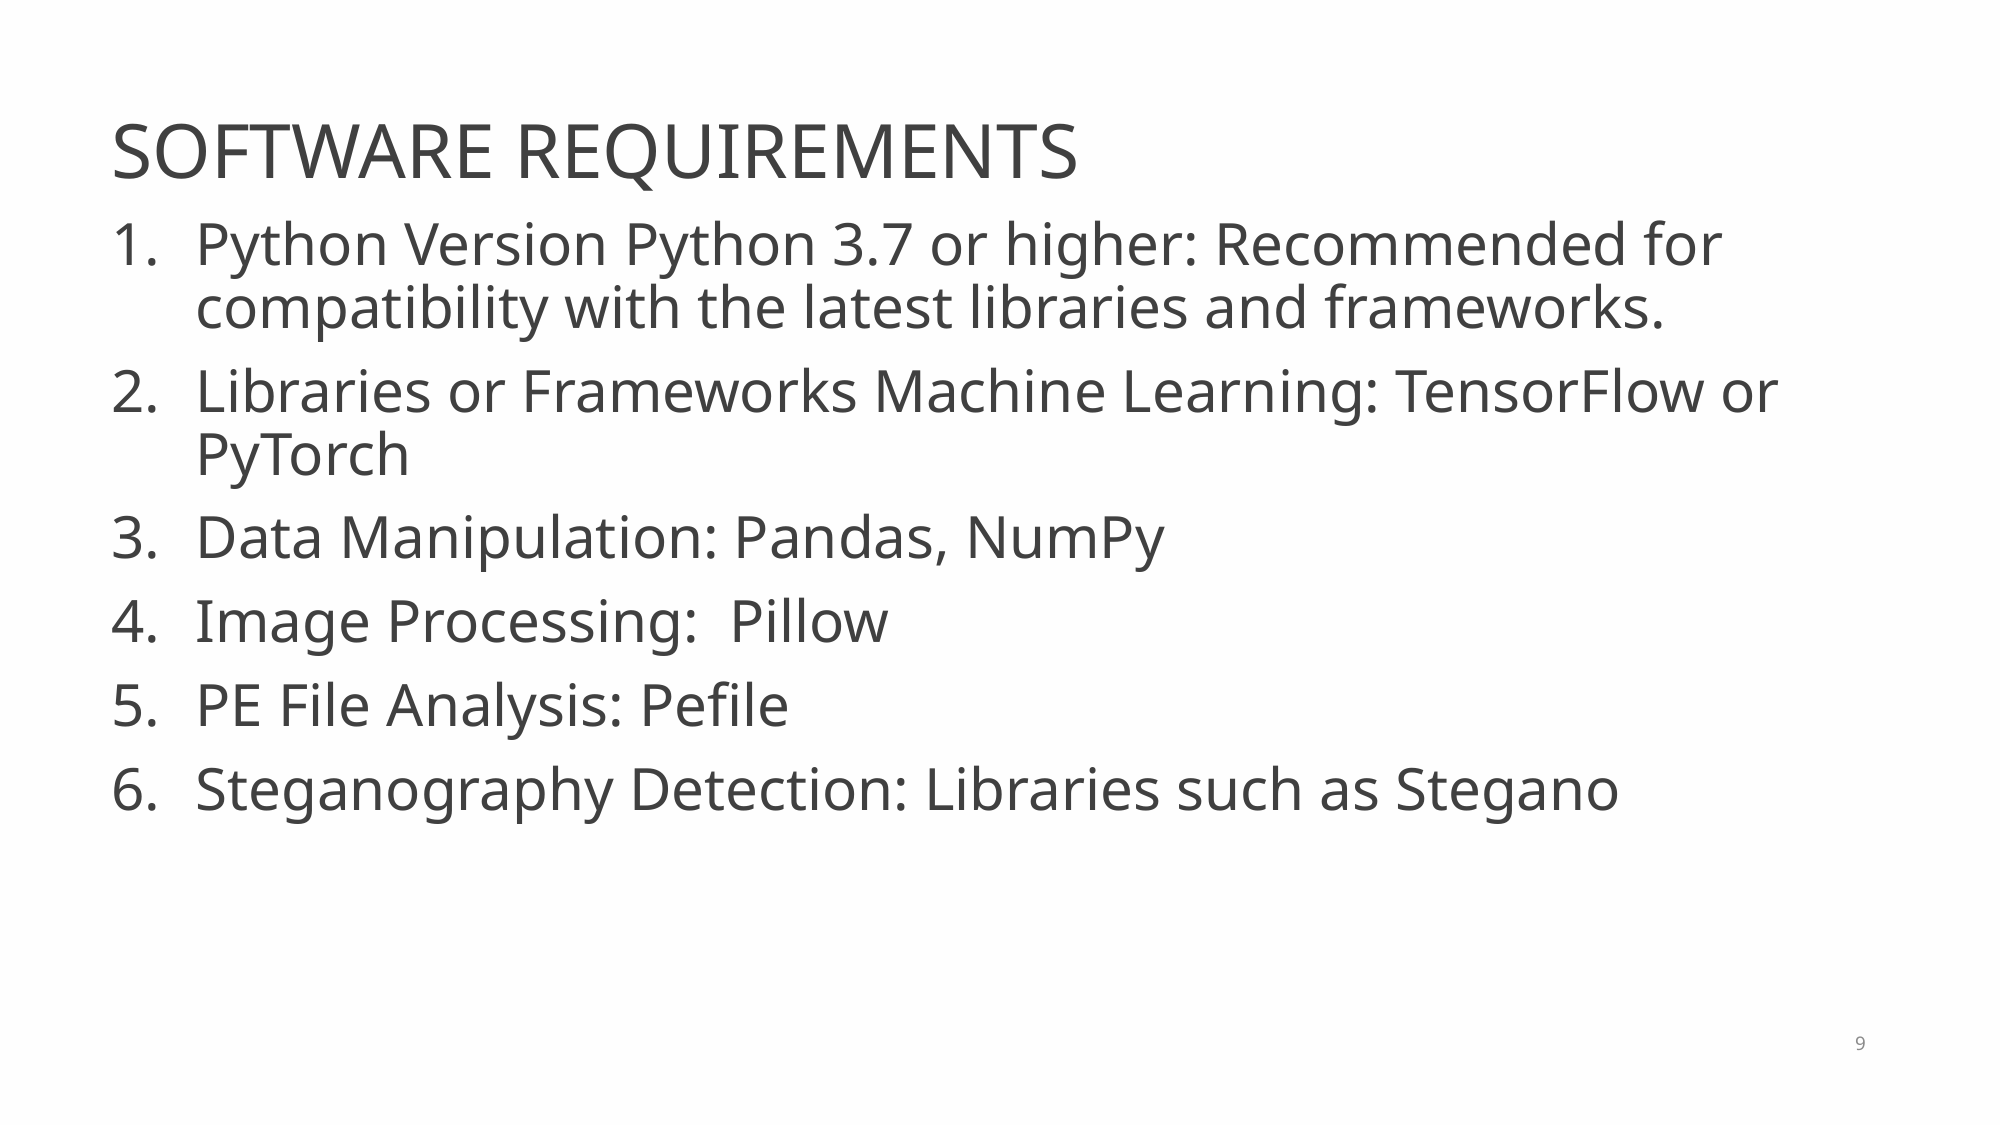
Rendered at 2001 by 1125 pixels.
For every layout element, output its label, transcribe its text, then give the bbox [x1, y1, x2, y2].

text_box 9 [880, 1024, 1881, 1065]
text_box SOFTWARE REQUIREMENTS Python Version Python 3.7 or higher: Recommended for compatibility with the latest libraries and frameworks. Libraries or Frameworks Machine Learning: TensorFlow or PyTorch Data Manipulation: Pandas, NumPy Image Processing: Pillow PE File Analysis: Pefile Steganography Detection: Libraries such as Stegano [96, 106, 1904, 987]
